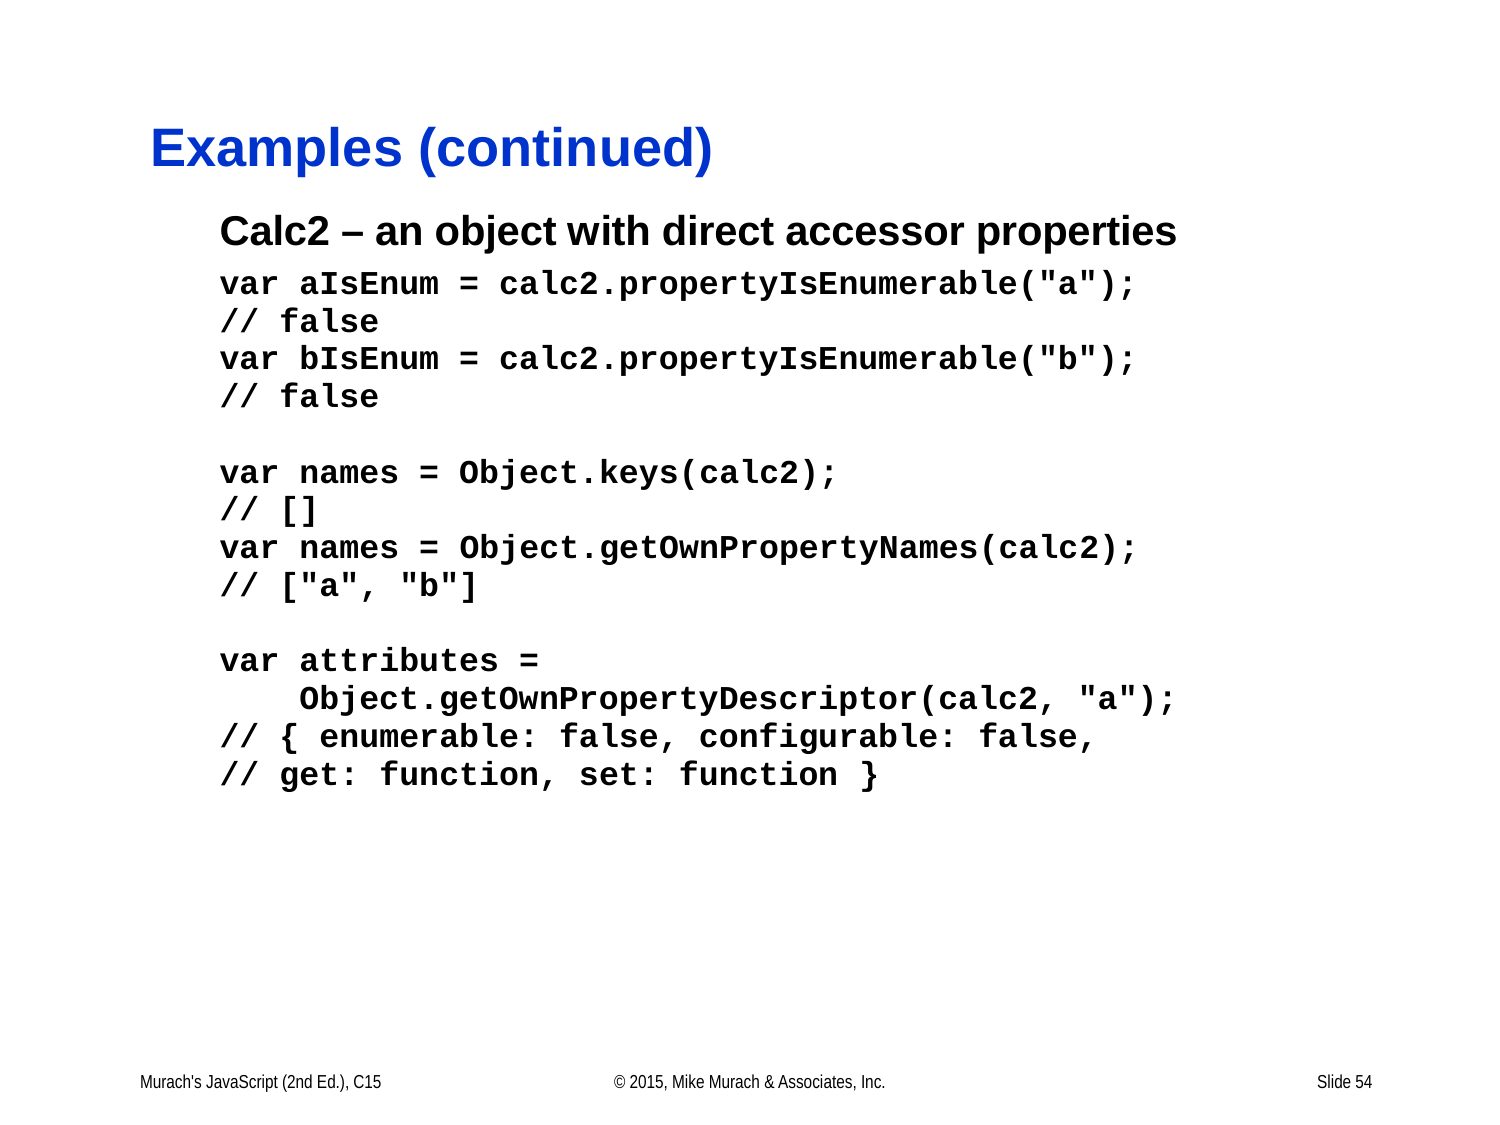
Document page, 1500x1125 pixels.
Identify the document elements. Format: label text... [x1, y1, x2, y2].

footer © 2015, Mike Murach & Associates, Inc. [474, 1025, 1025, 1100]
slide_number Murach's JavaScript (2nd Ed.), C15 [125, 1025, 450, 1100]
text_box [162, 187, 1361, 797]
slide_number Slide 54 [1074, 1025, 1388, 1100]
title Examples (continued) [150, 112, 1350, 179]
